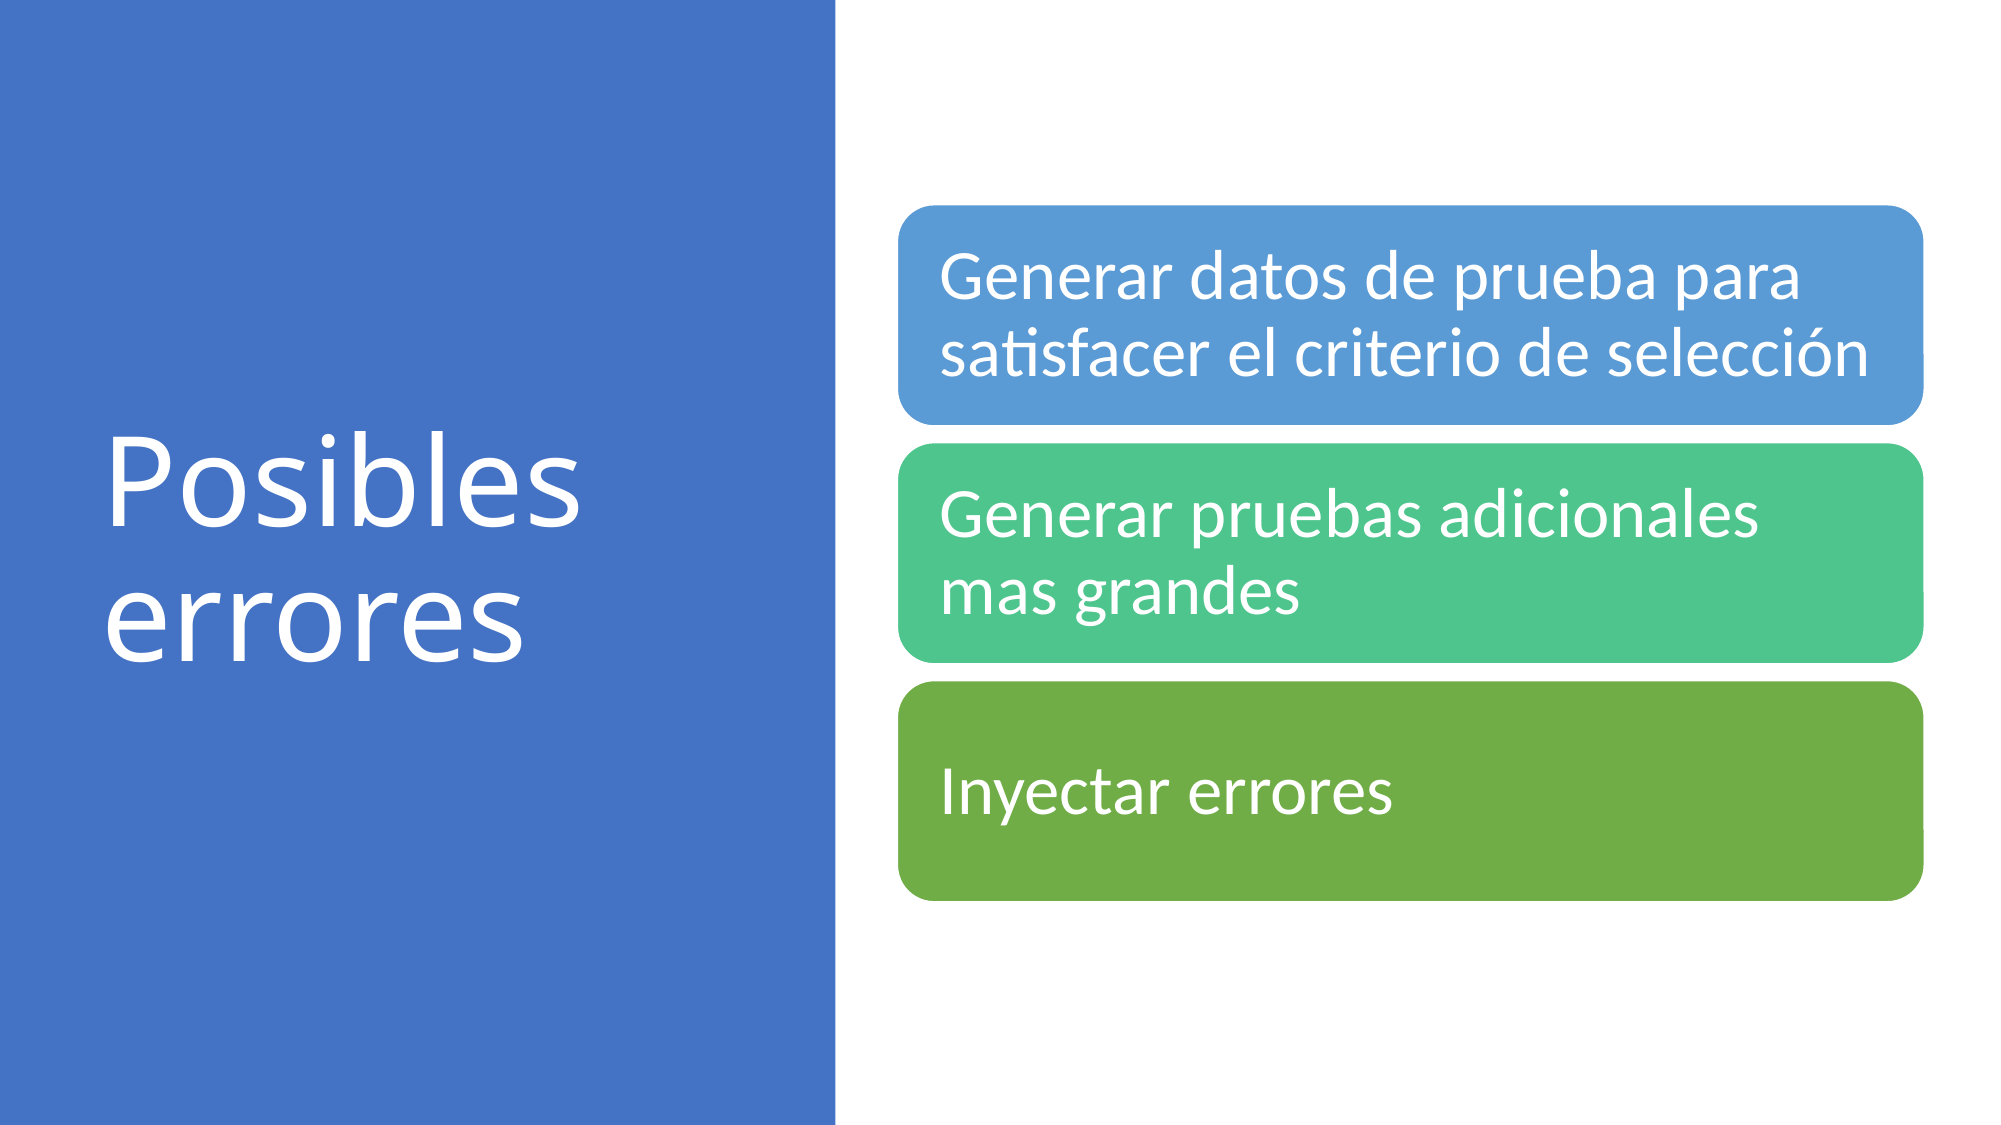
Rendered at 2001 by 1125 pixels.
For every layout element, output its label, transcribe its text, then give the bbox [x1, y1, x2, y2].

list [897, 101, 1925, 1005]
text_box [0, 0, 836, 1125]
title Posibles errores [86, 101, 711, 1005]
